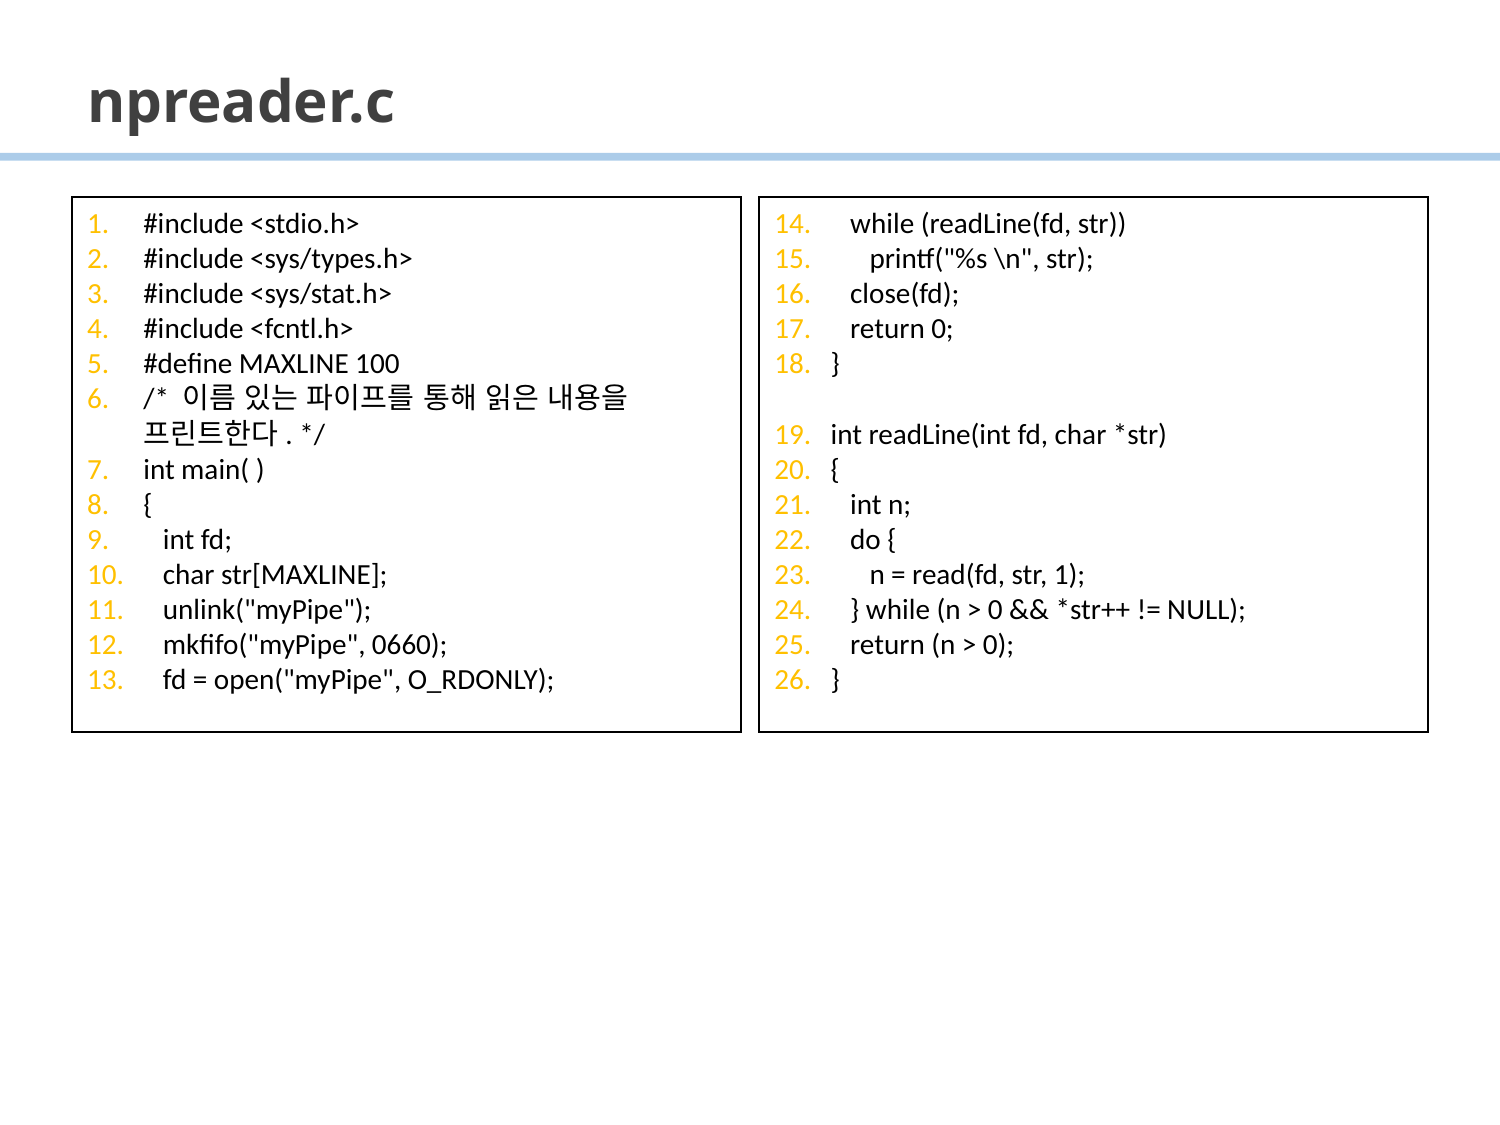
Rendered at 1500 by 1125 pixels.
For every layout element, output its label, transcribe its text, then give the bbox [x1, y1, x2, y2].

title npreader.c [72, 22, 1431, 144]
list while (readLine(fd, str)) printf("%s \n", str); close(fd); return 0; } int readLine(int fd, char *str) { int n; do { n = read(fd, str, 1); } while (n > 0 && *str++ != NULL); return (n > 0); } [758, 196, 1429, 733]
list #include <stdio.h> #include <sys/types.h> #include <sys/stat.h> #include <fcntl.h> #define MAXLINE 100 /* 이름 있는 파이프를 통해 읽은 내용을 프린트한다. */ int main( ) { int fd; char str[MAXLINE]; unlink("myPipe"); mkfifo("myPipe", 0660); fd = open("myPipe", O_RDONLY); [71, 196, 742, 733]
